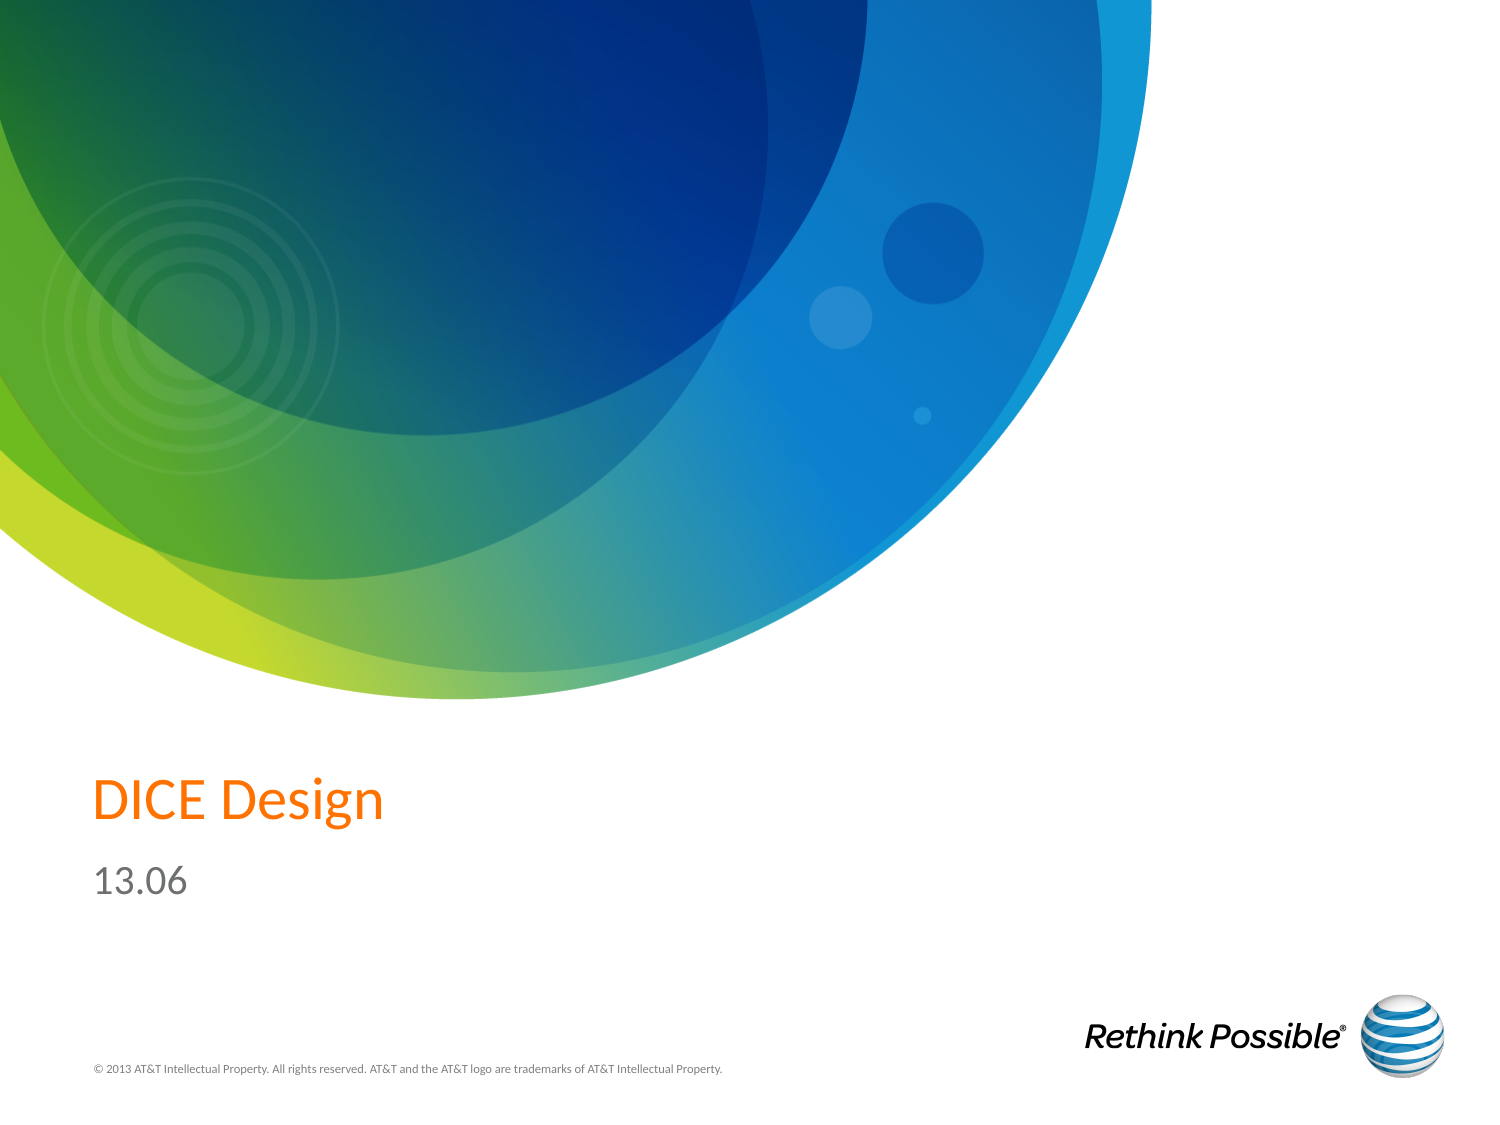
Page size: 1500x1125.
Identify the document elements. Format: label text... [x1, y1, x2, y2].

picture [1083, 992, 1500, 1125]
footer © 2013 AT&T Intellectual Property. All rights reserved. AT&T and the AT&T logo are trademarks of AT&T Intellectual Property. [93, 1060, 921, 1111]
subtitle 13.06 [92, 847, 1081, 973]
title DICE Design [92, 732, 1081, 833]
picture [0, 0, 1207, 735]
